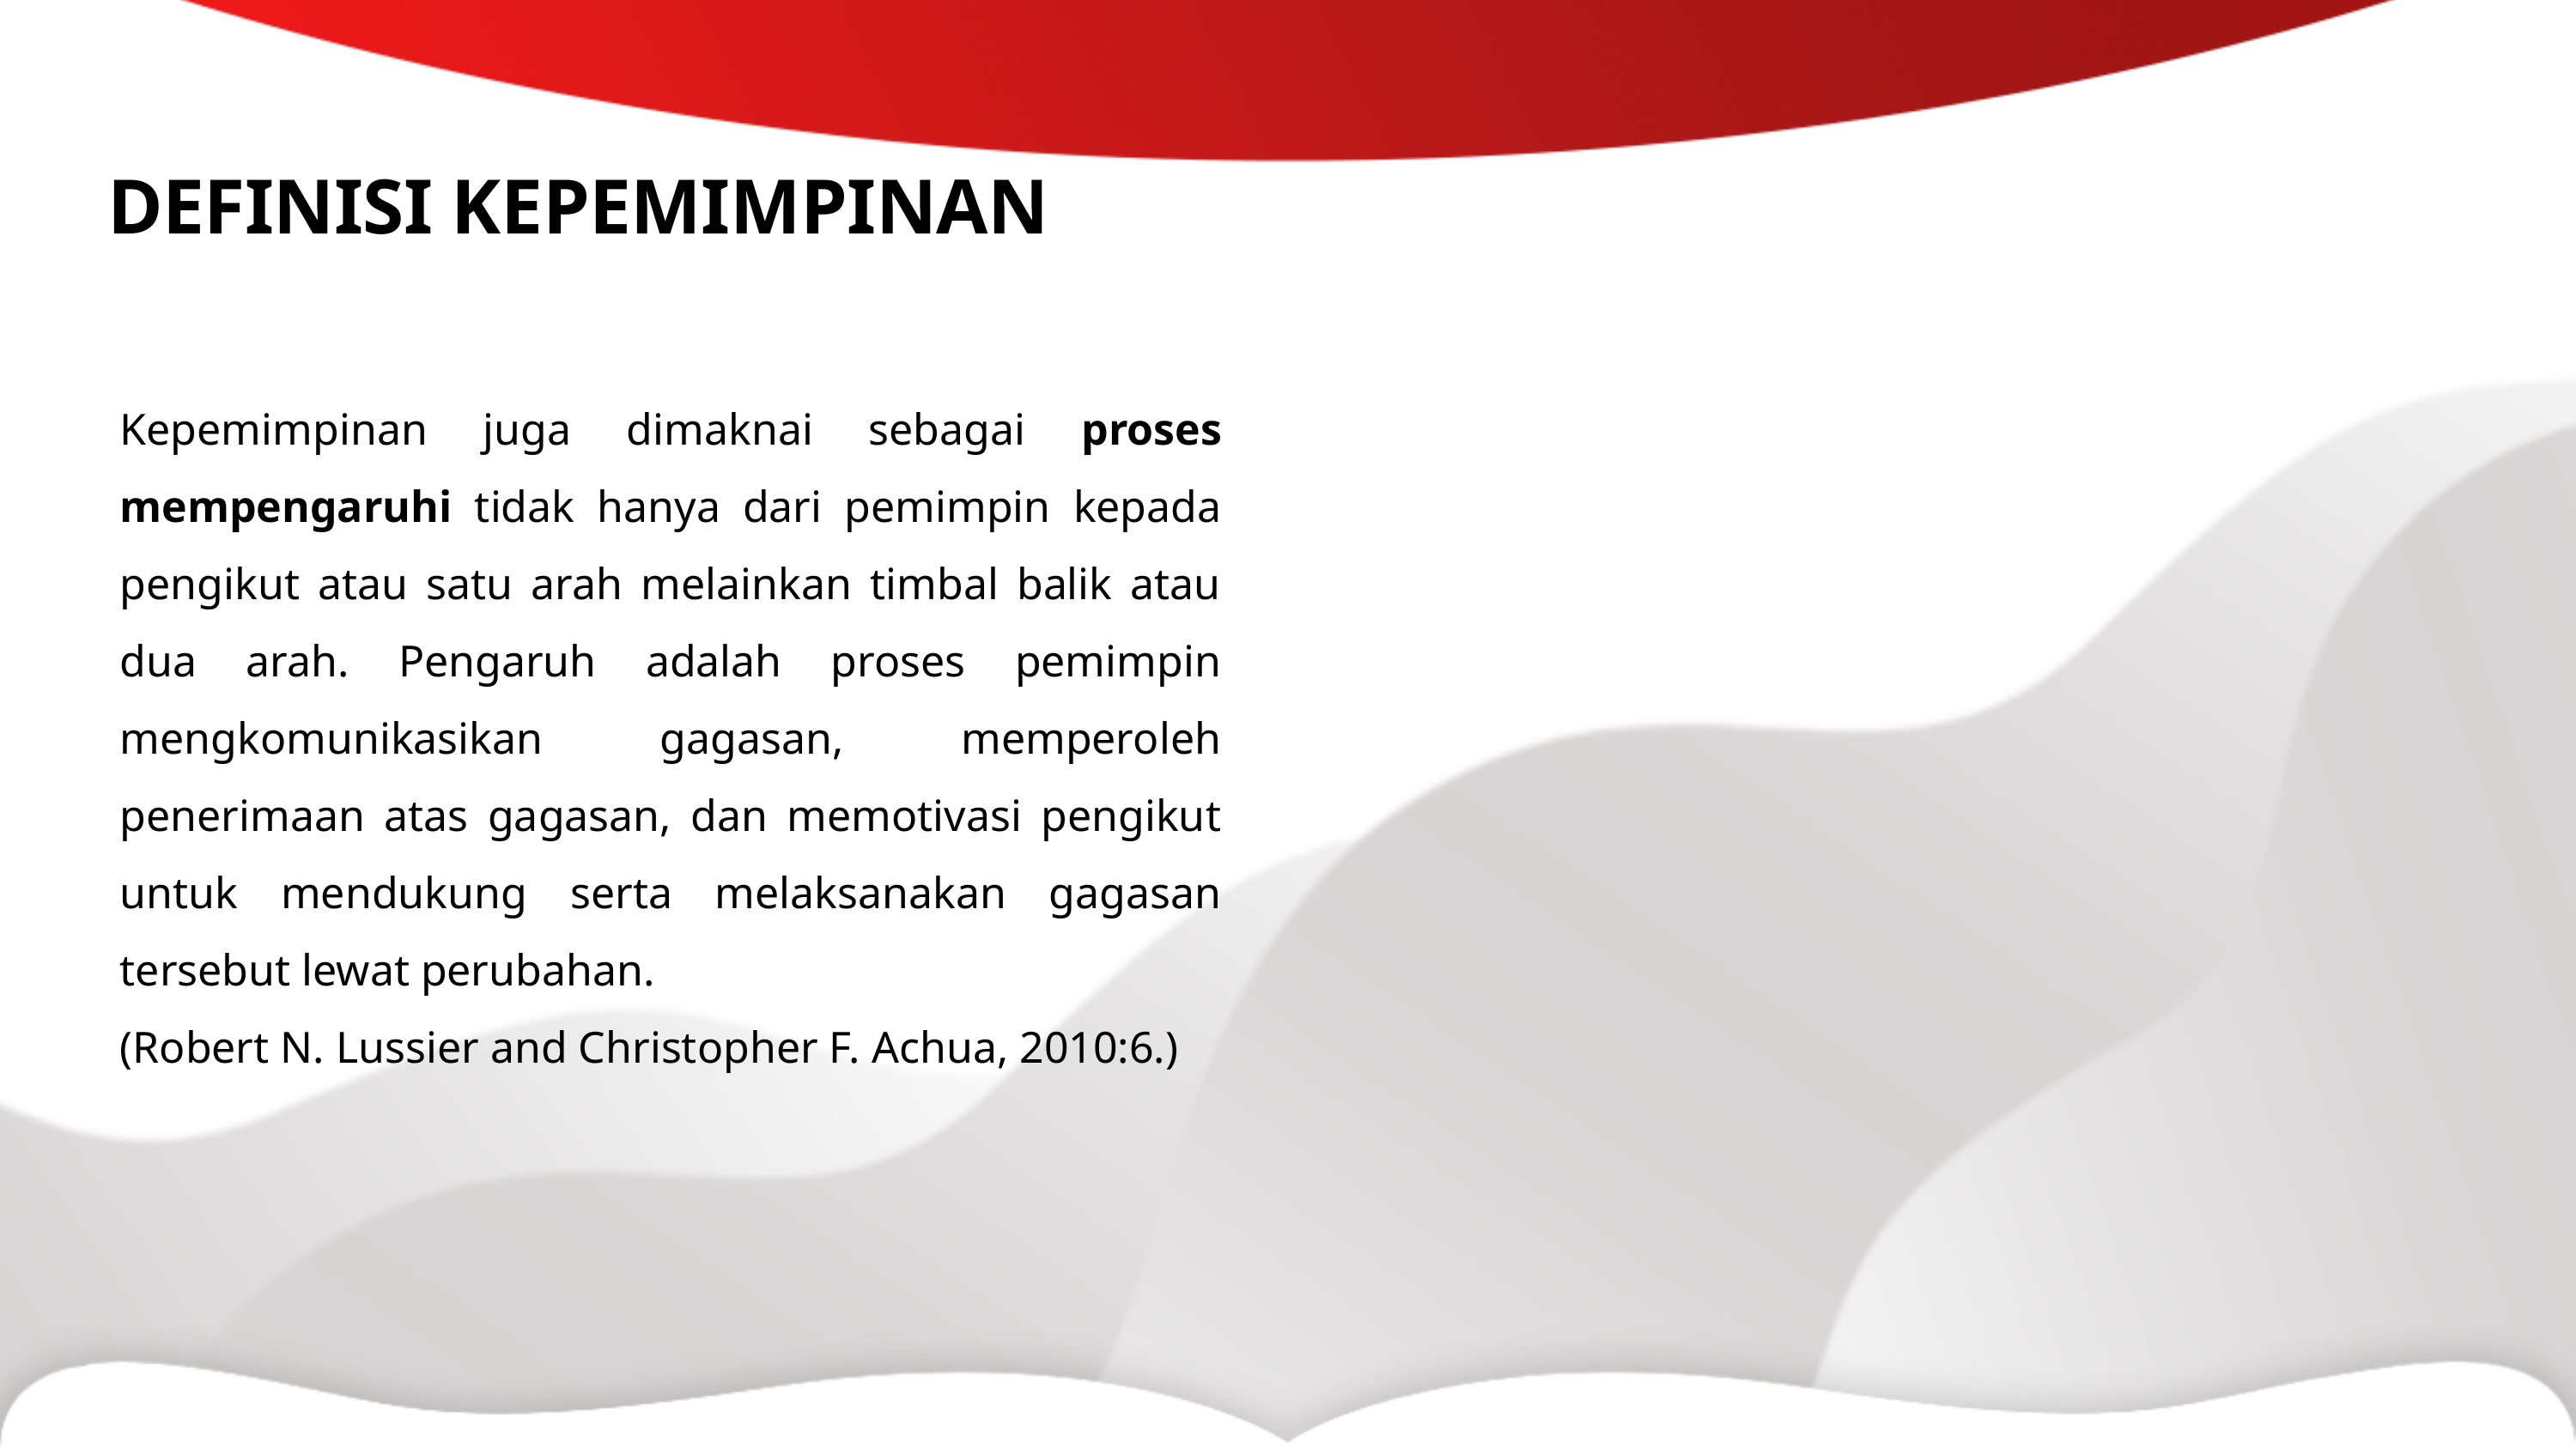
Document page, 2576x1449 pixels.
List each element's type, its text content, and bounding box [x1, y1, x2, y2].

text_box DEFINISI KEPEMIMPINAN [106, 175, 1643, 249]
text_box Kepemimpinan juga dimaknai sebagai proses mempengaruhi tidak hanya dari pemimpin kepada pengikut atau satu arah melainkan timbal balik atau dua arah. Pengaruh adalah proses pemimpin mengkomunikasikan gagasan, memperoleh penerimaan atas gagasan, dan memotivasi pengikut untuk mendukung serta melaksanakan gagasan tersebut lewat perubahan. (Robert N. Lussier and Christopher F. Achua, 2010:6.) [107, 369, 1235, 1078]
text_box [0, 0, 2576, 1449]
